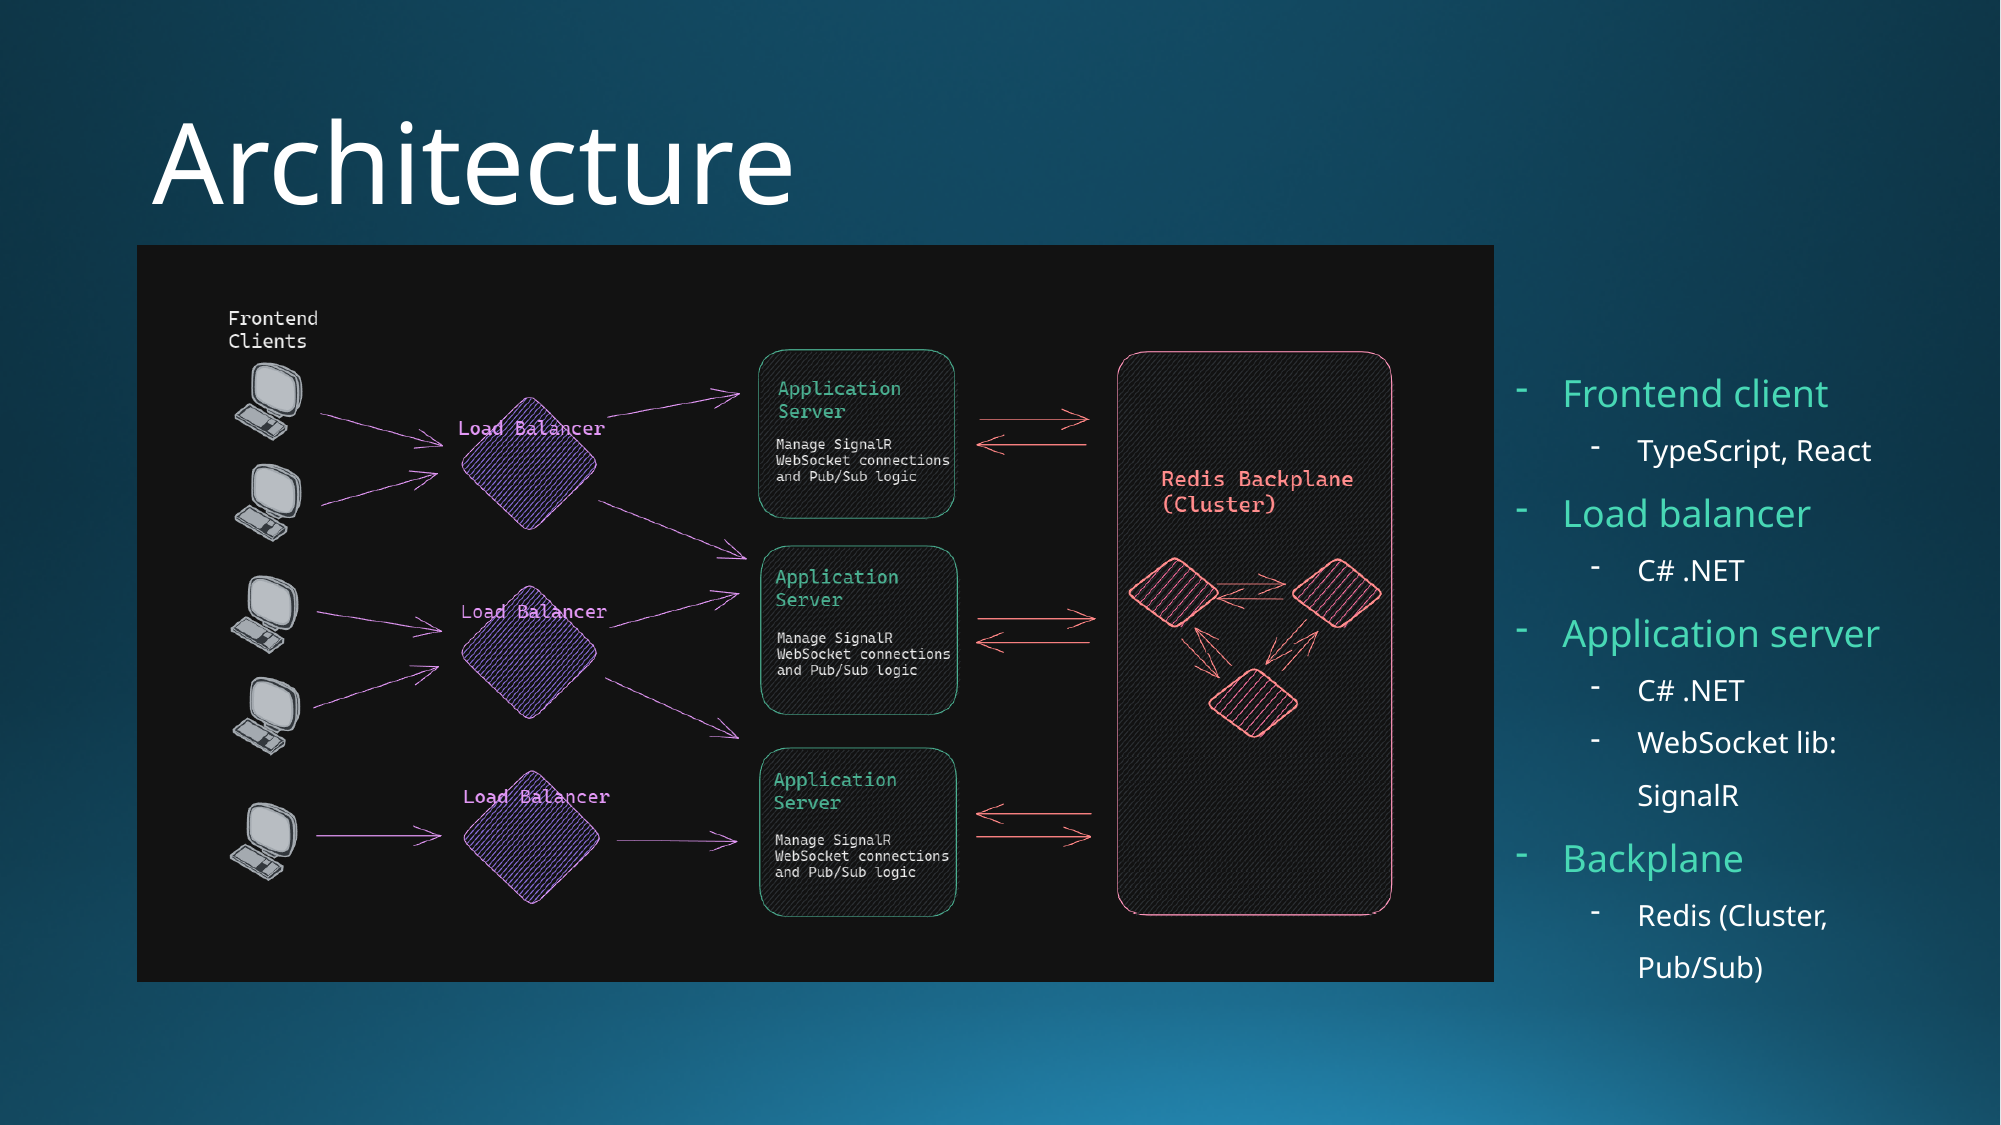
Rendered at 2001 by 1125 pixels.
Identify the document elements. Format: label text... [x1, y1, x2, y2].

picture [0, 0, 2001, 1125]
text_box Frontend client TypeScript, React Load balancer C# .NET Application server C# .NET WebSocket lib: SignalR Backplane Redis (Cluster, Pub/Sub) [1500, 340, 1951, 992]
title Architecture [137, 59, 1863, 278]
